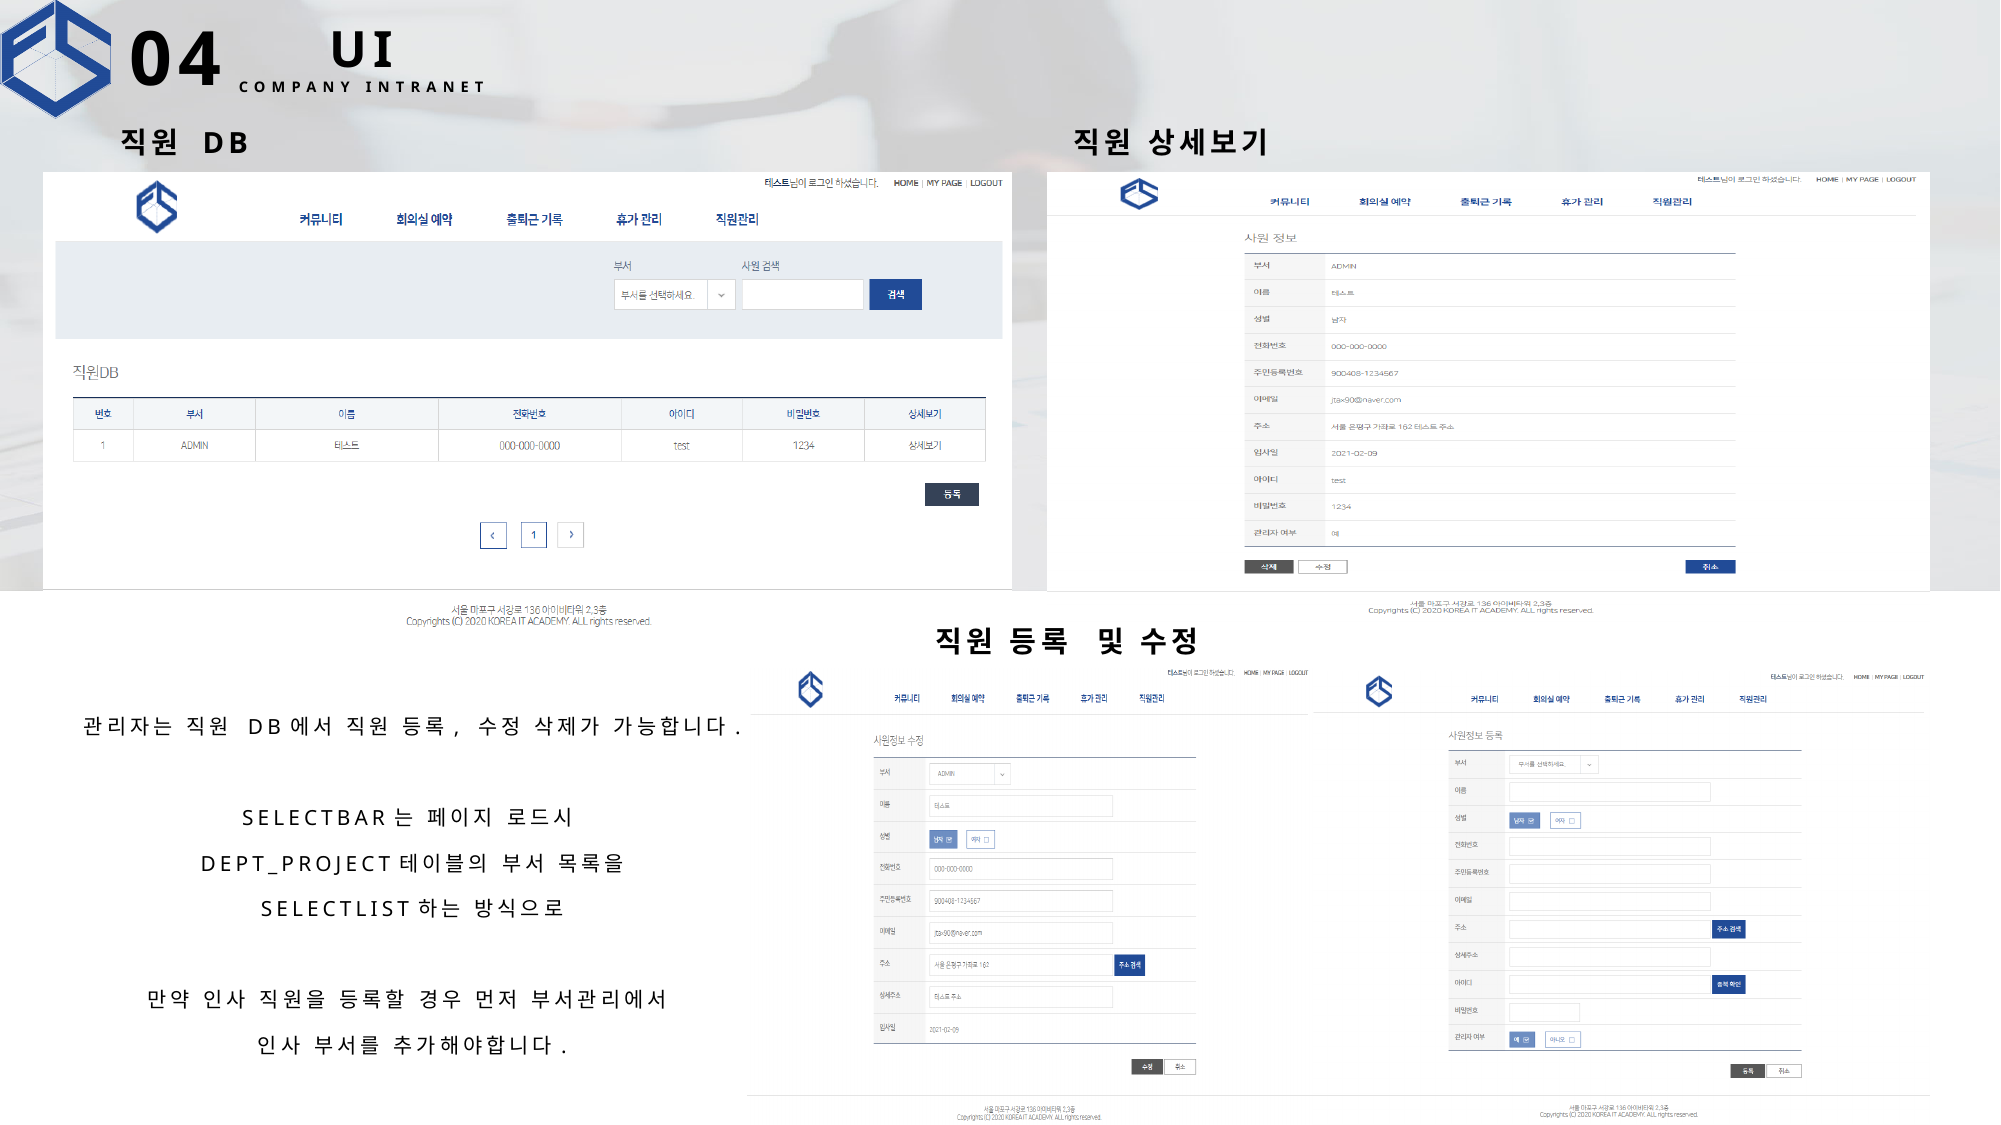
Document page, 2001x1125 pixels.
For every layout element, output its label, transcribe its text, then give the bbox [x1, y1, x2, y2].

picture [747, 668, 1930, 1125]
text_box 관리자는 직원 DB에서 직원 등록, 수정 삭제가 가능합니다. SELECTBAR는 페이지 로드시 DEPT_PROJECT테이블의 부서 목록을 SELECTLIST하는 방식으로 만약 인사 직원을 등록할 경우 먼저 부서관리에서 인사 부서를 추가해야합니다. [22, 693, 747, 1091]
picture [0, 0, 2000, 645]
text_box 직원 등록 및 수정 [853, 615, 1281, 668]
